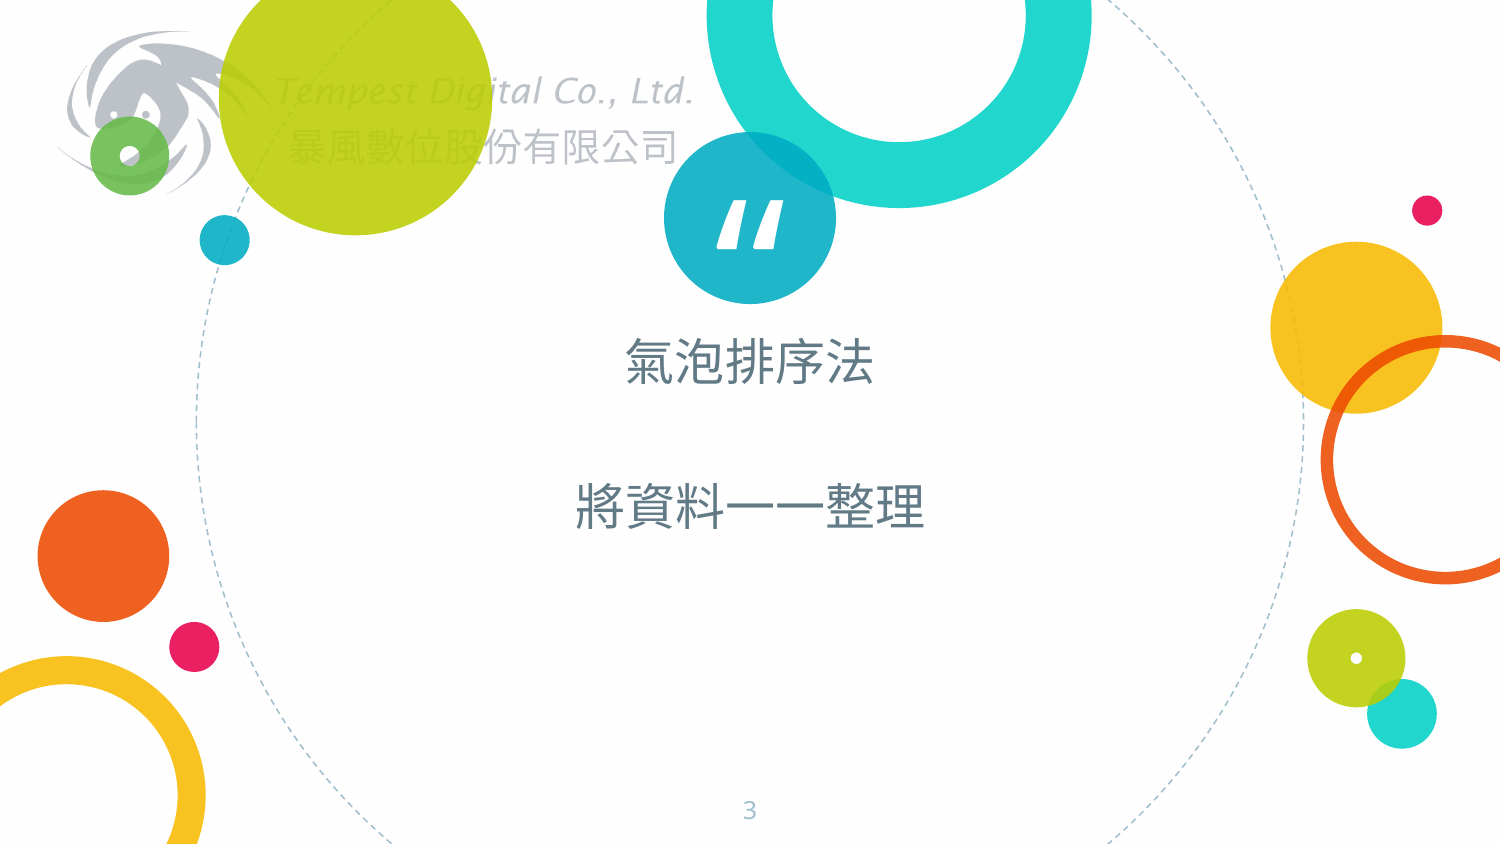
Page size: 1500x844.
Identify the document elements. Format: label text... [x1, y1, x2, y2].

slide_number 3 [711, 779, 789, 844]
list 氣泡排序法 將資料一一整理 [308, 315, 1192, 657]
